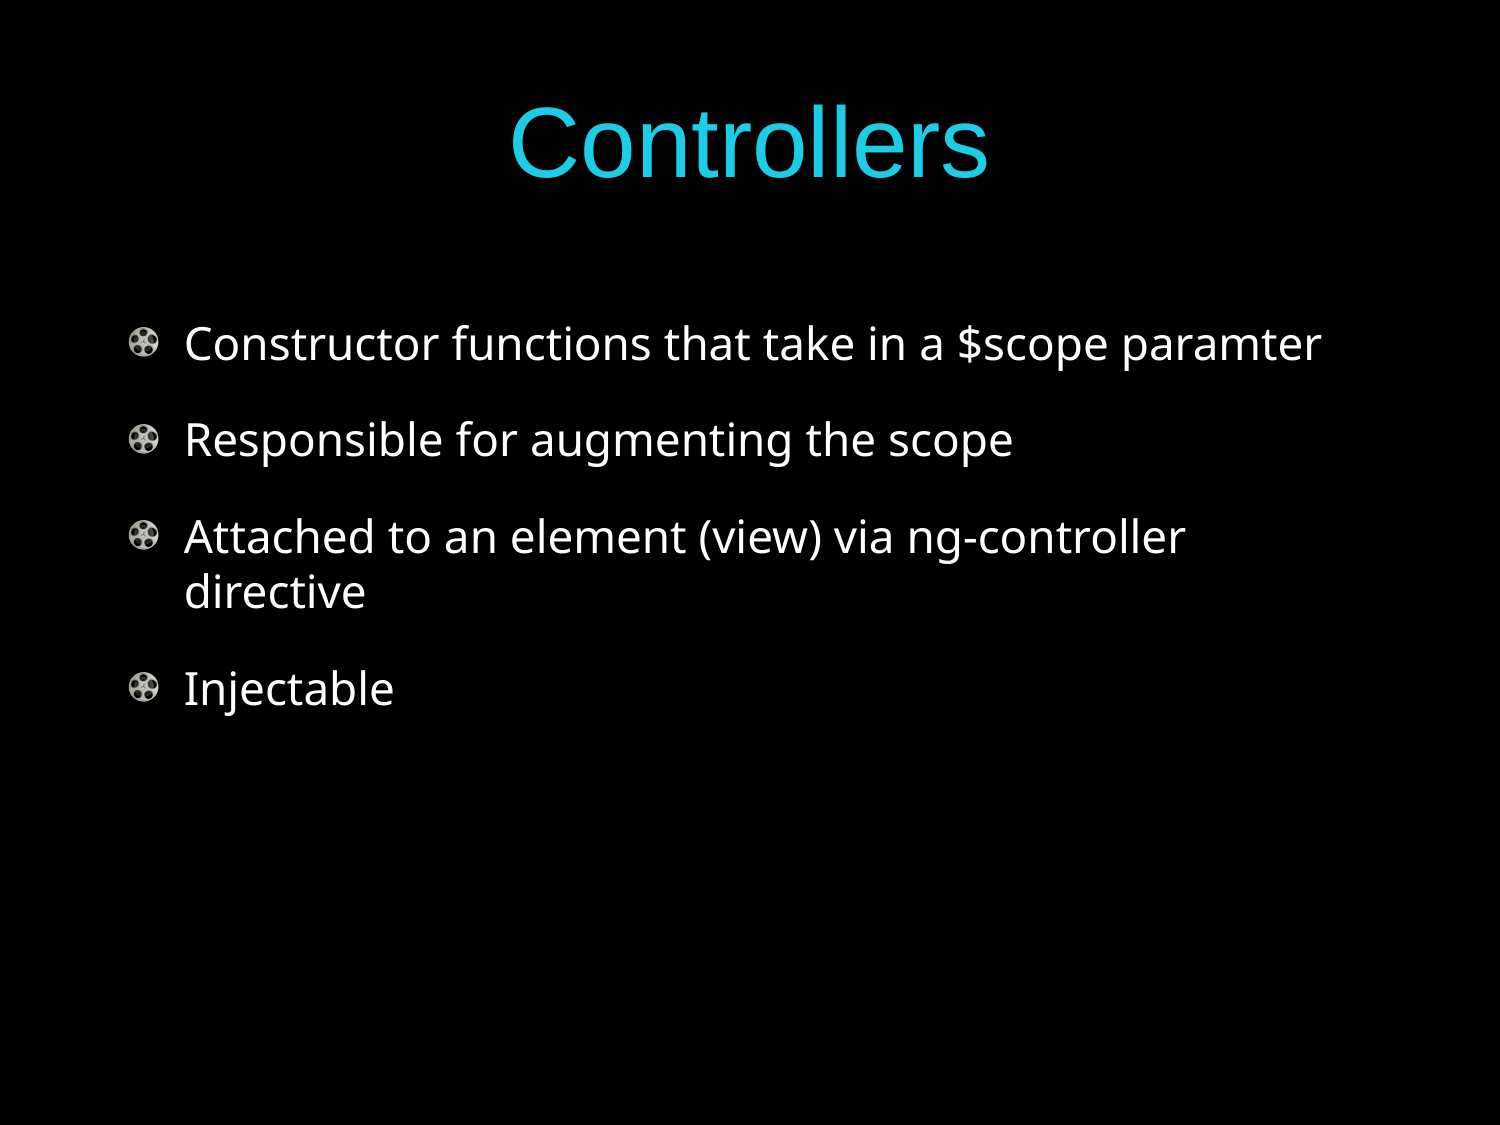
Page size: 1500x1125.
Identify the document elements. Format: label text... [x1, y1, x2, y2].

title Controllers [112, 19, 1388, 255]
picture [127, 670, 160, 703]
picture [127, 518, 160, 551]
picture [127, 325, 160, 358]
list Constructor functions that take in a $scope paramter Responsible for augmenting the scope Attached to an element (view) via ng-controller directive Injectable [112, 306, 1388, 1005]
picture [127, 422, 160, 455]
